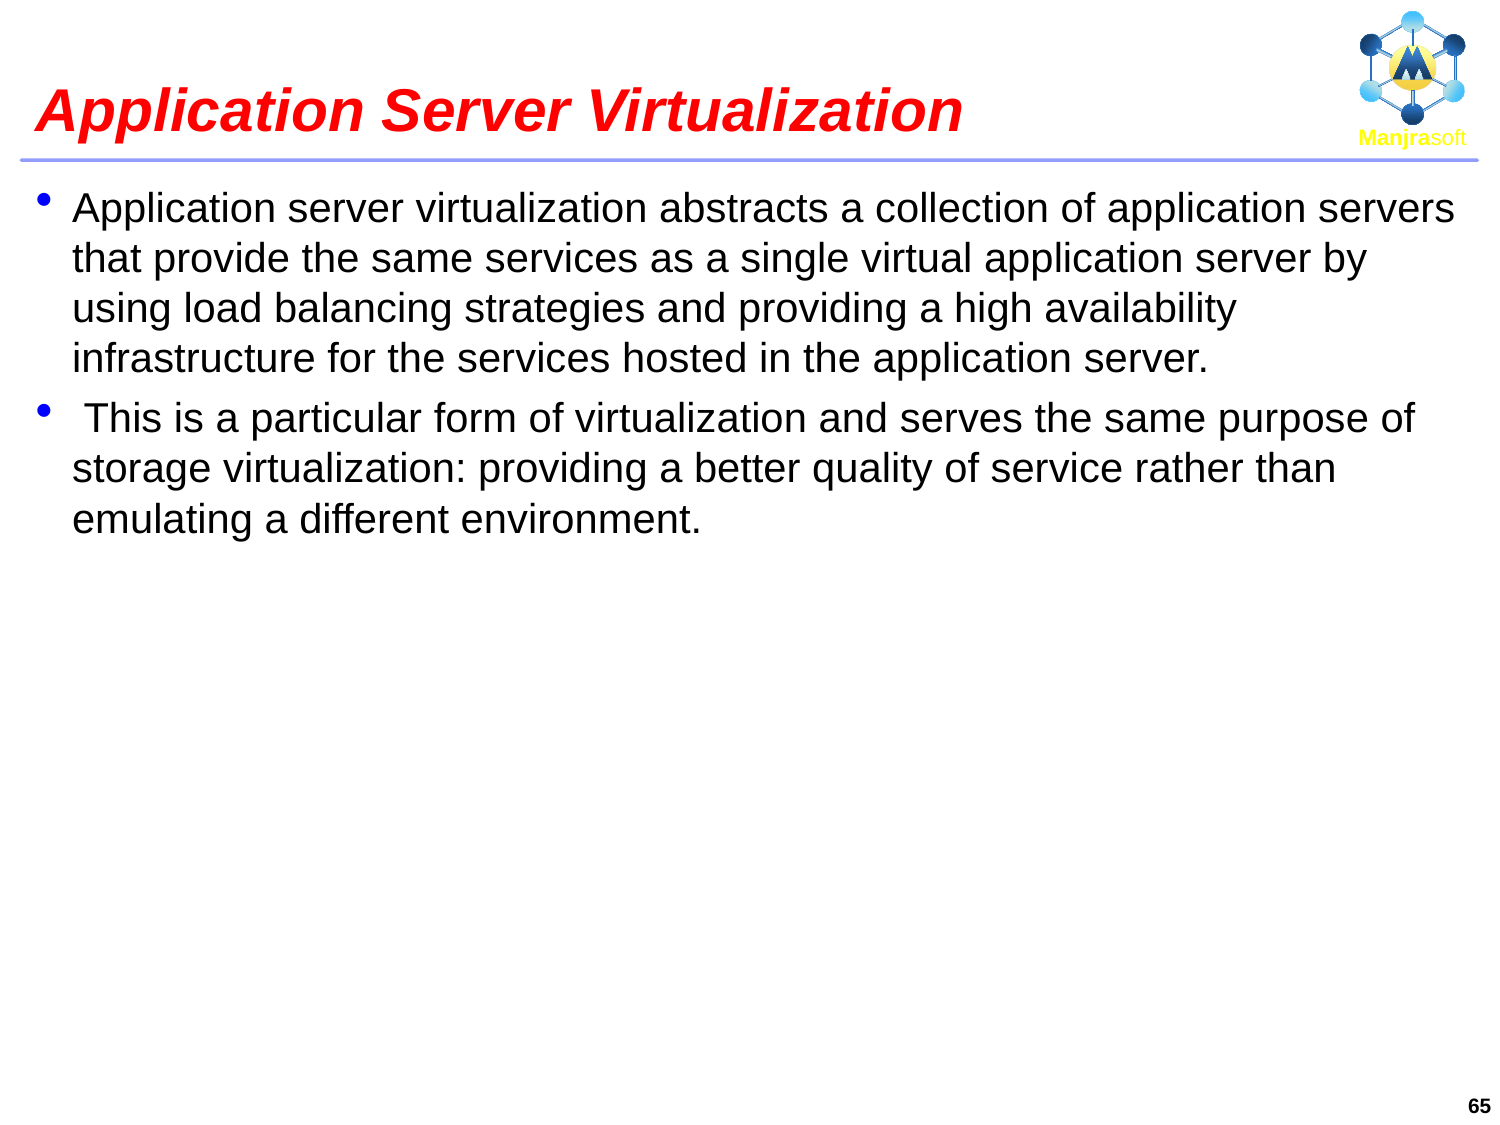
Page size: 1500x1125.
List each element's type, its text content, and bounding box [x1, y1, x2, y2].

list Application server virtualization abstracts a collection of application servers that provide the same services as a single virtual application server by using load balancing strategies and providing a high availability infrastructure for the services hosted in the application server. This is a particular form of virtualization and serves the same purpose of storage virtualization: providing a better quality of service rather than emulating a different environment. [26, 176, 1479, 1092]
footer [0, 1096, 1500, 1125]
title Application Server Virtualization [26, 0, 1479, 145]
